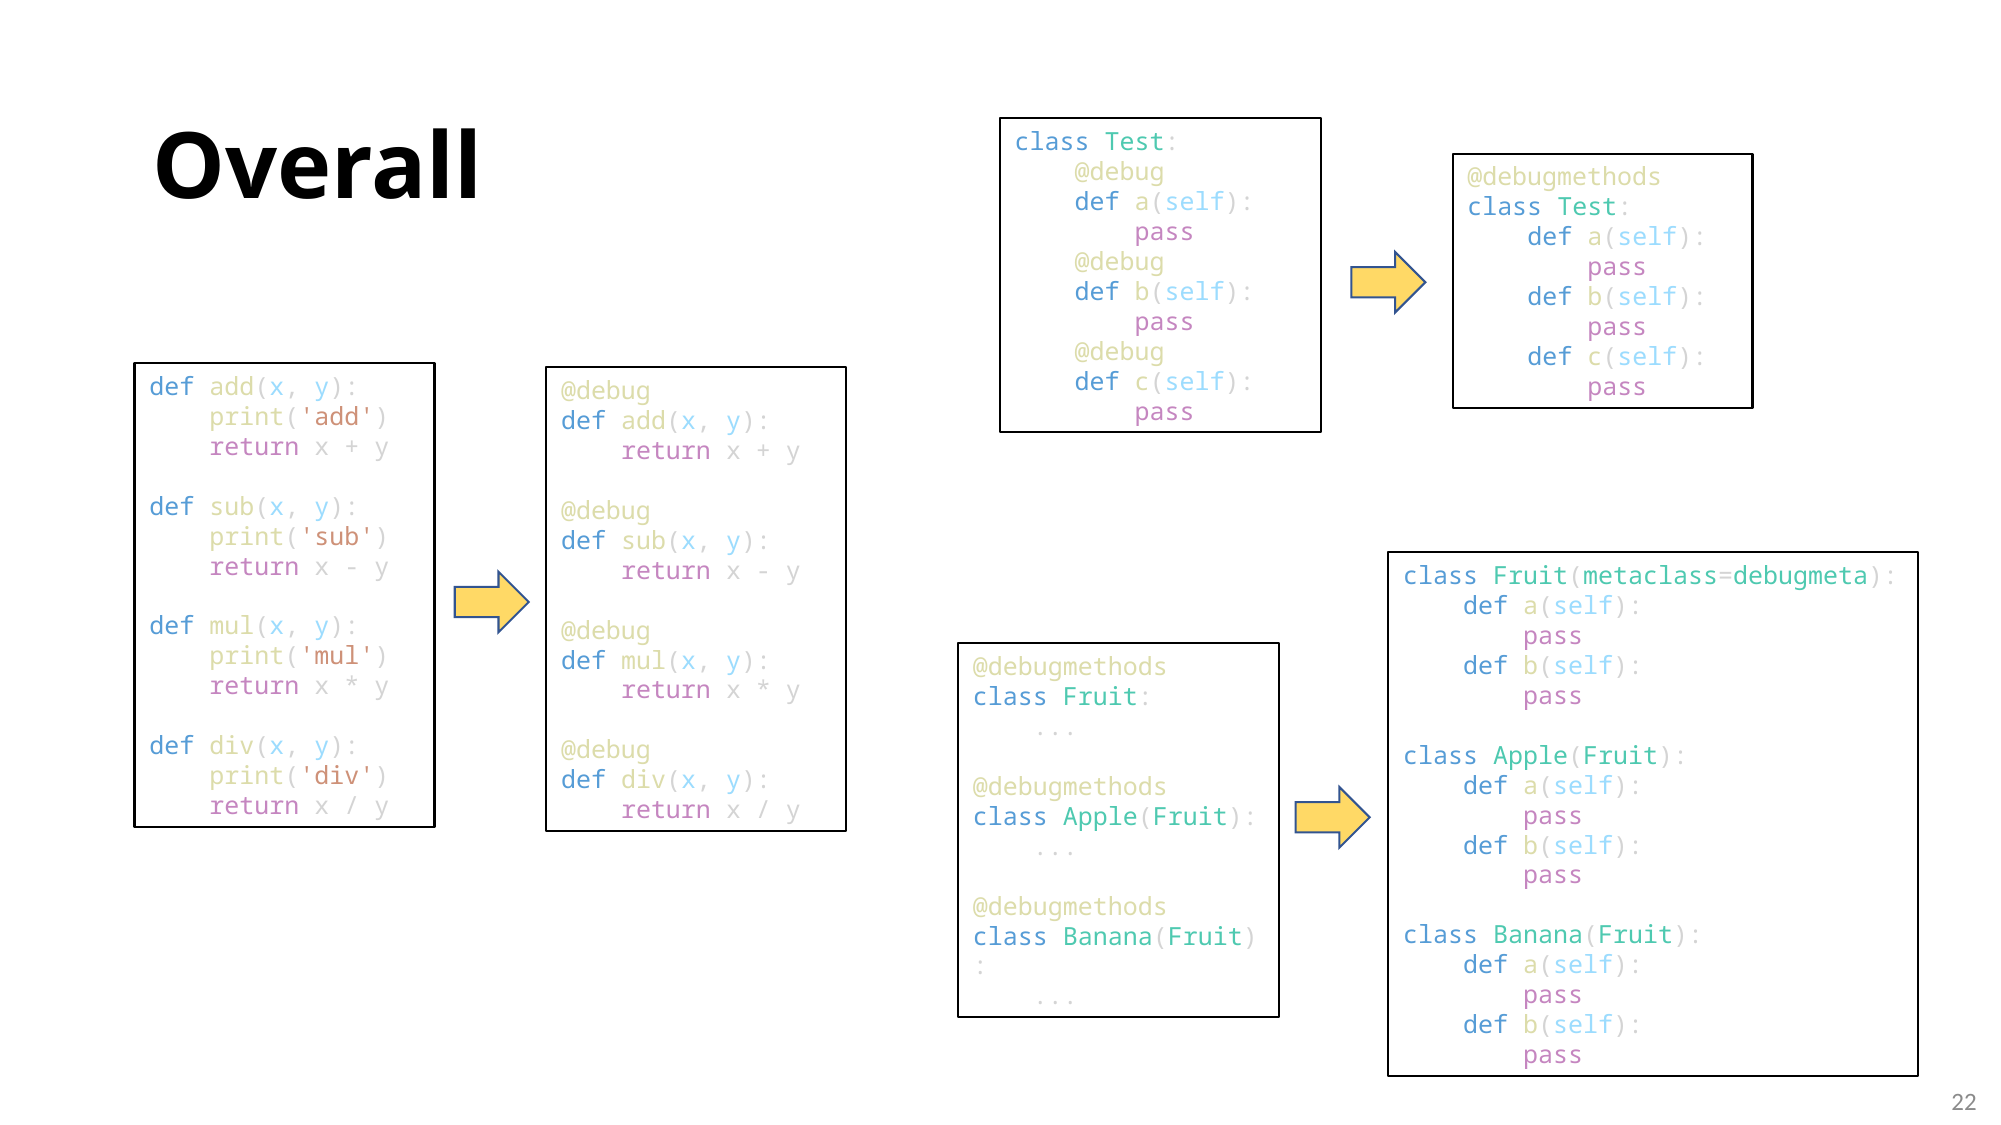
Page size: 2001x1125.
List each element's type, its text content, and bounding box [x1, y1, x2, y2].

text_box [453, 569, 531, 635]
text_box [1294, 784, 1372, 851]
text_box @debugmethods class Fruit: ... @debugmethods class Apple(Fruit): ... @debugmethods class Banana(Fruit): ... [958, 643, 1280, 1018]
text_box class Test: @debug def a(self): pass @debug def b(self): pass @debug def c(self): pass [999, 118, 1322, 433]
text_box class Fruit(metaclass=debugmeta): def a(self): pass def b(self): pass class Apple(Fruit): def a(self): pass def b(self): pass class Banana(Fruit): def a(self): pass def b(self): pass [1388, 552, 1919, 1076]
slide_number 22 [1542, 1070, 1992, 1125]
text_box def add(x, y): print('add') return x + y def sub(x, y): print('sub') return x - y def mul(x, y): print('mul') return x * y def div(x, y): print('div') return x / y [134, 362, 435, 827]
text_box @debugmethods class Test: def a(self): pass def b(self): pass def c(self): pass [1452, 153, 1753, 408]
title Overall [137, 59, 1863, 278]
text_box @debug def add(x, y): return x + y @debug def sub(x, y): return x - y @debug def mul(x, y): return x * y @debug def div(x, y): return x / y [546, 367, 847, 832]
text_box [1350, 249, 1427, 316]
